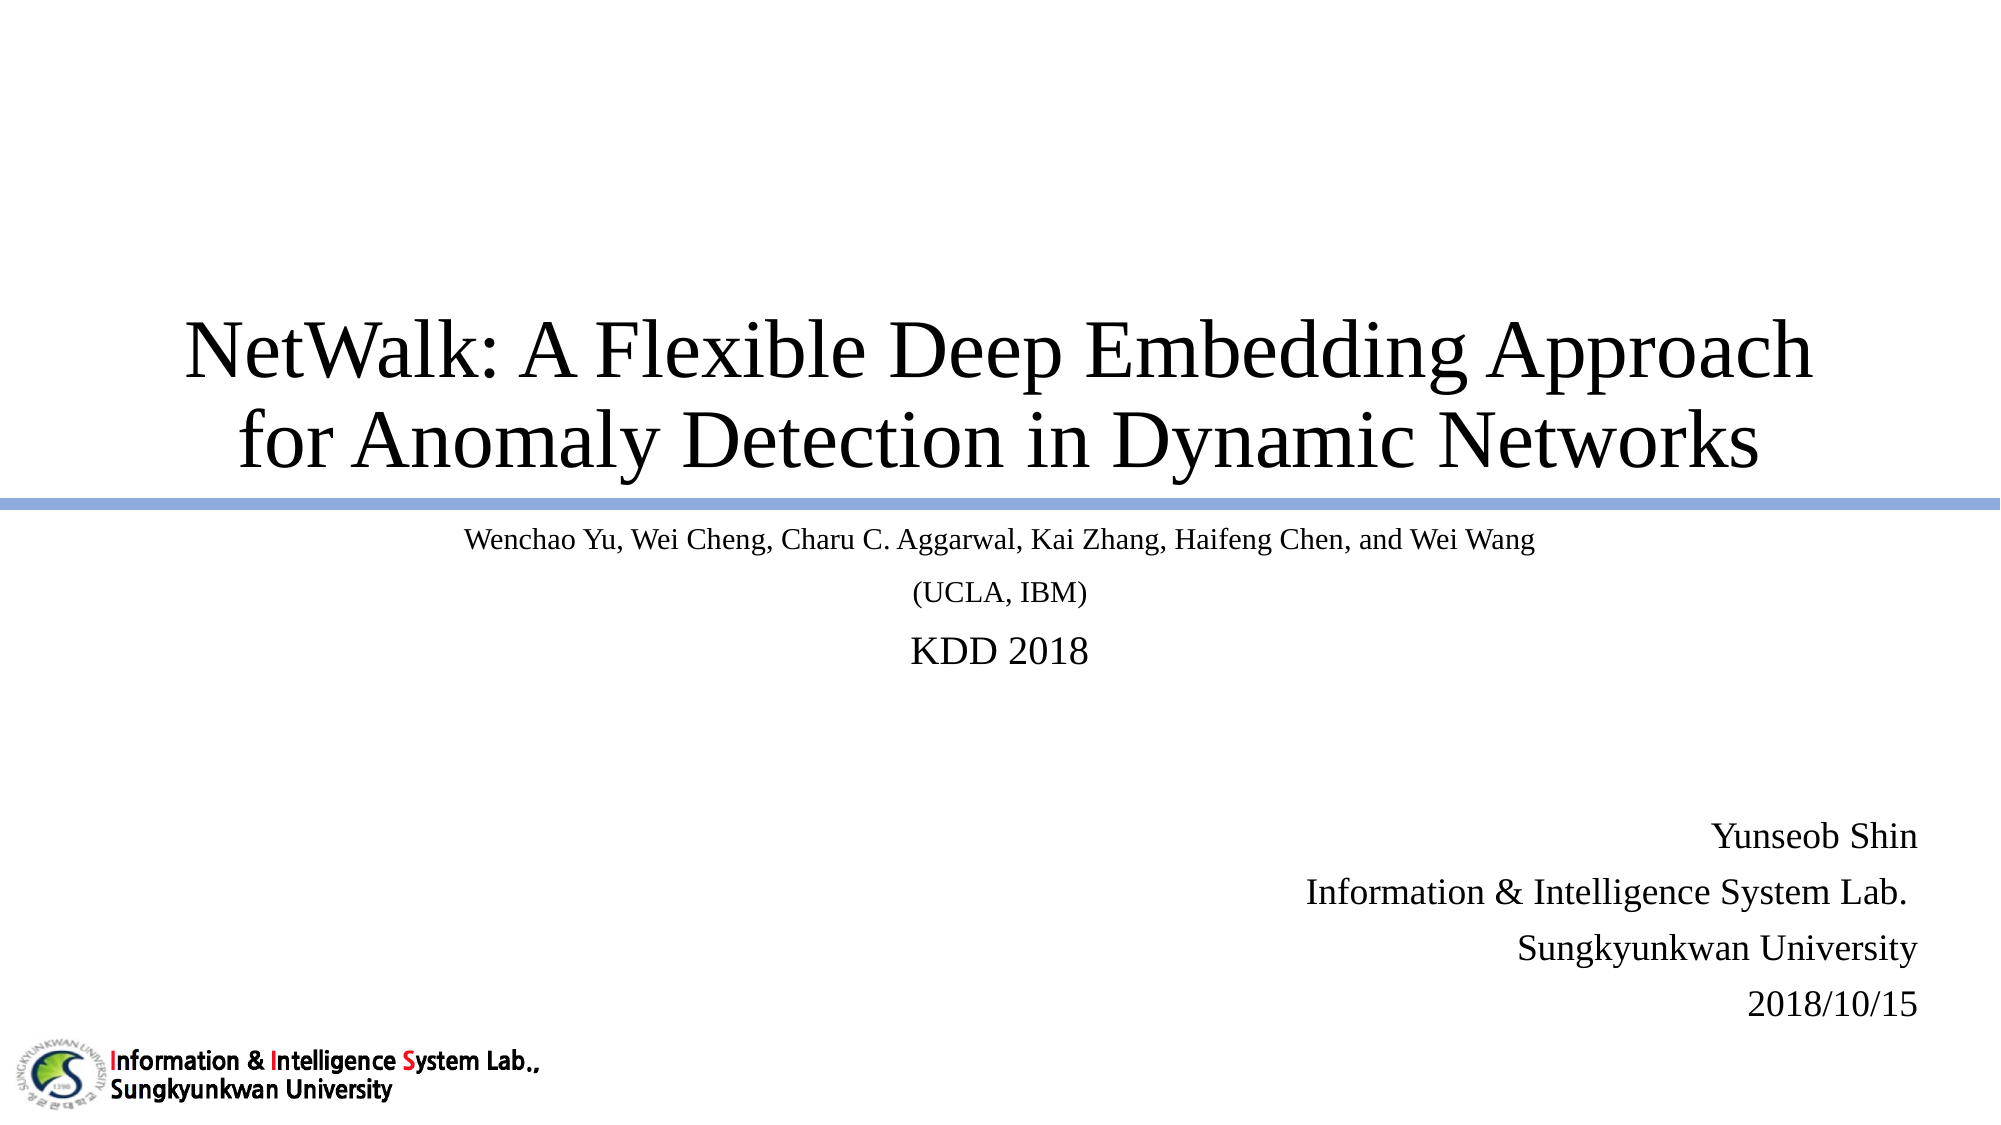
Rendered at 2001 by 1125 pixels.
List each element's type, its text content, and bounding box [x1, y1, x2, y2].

picture [0, 1026, 556, 1117]
text_box [0, 497, 2000, 511]
text_box Wenchao Yu, Wei Cheng, Charu C. Aggarwal, Kai Zhang, Haifeng Chen, and Wei Wang (UCLA, IBM) KDD 2018 [235, 515, 1765, 681]
title NetWalk: A Flexible Deep Embedding Approach for Anomaly Detection in Dynamic Networks [125, 299, 1875, 493]
subtitle Yunseob Shin Information & Intelligence System Lab. Sungkyunkwan University 2018/10/15 [672, 807, 1934, 1034]
